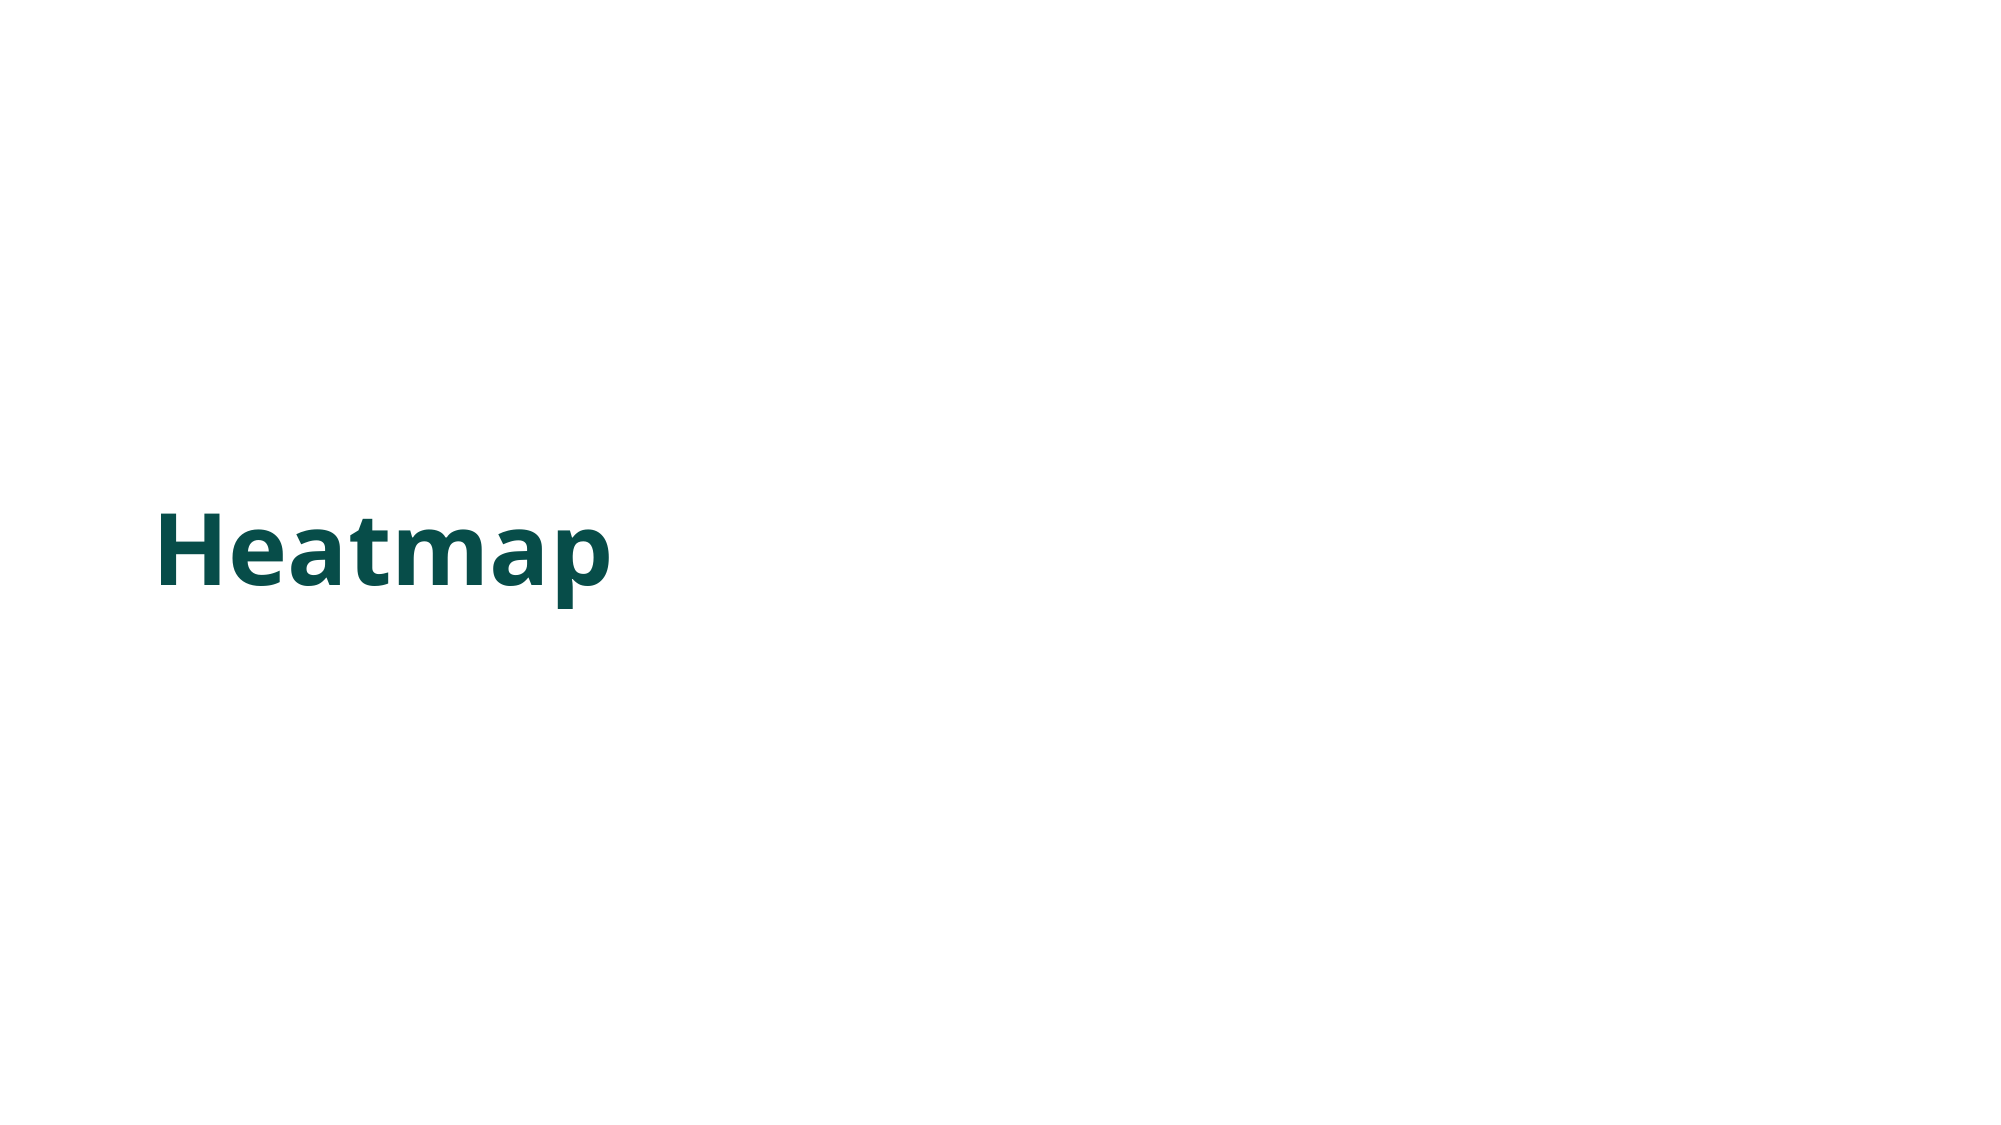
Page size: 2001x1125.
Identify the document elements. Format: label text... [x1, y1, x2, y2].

text_box Heatmap [137, 444, 1876, 662]
